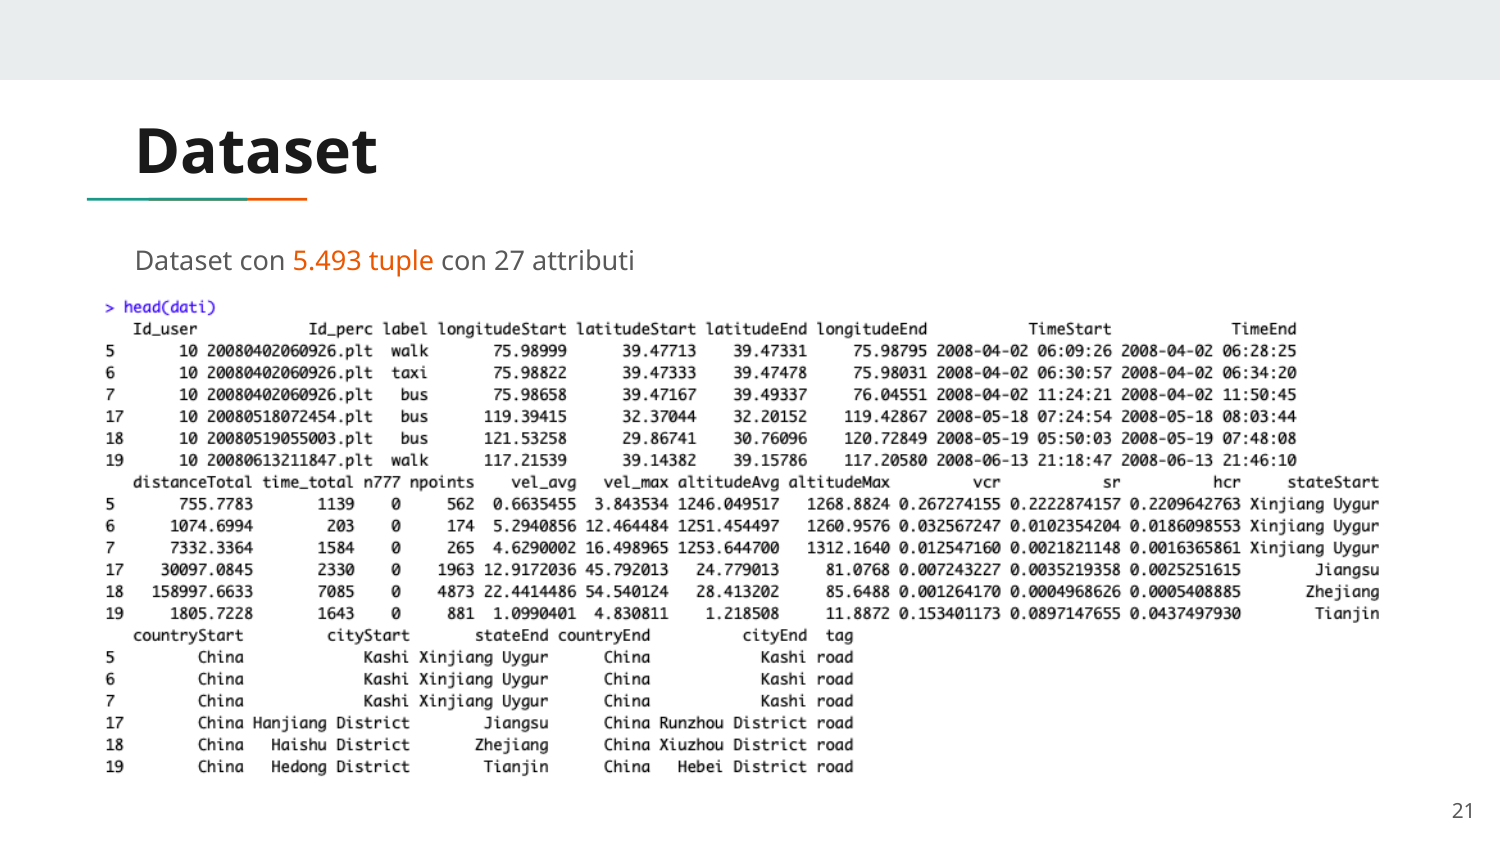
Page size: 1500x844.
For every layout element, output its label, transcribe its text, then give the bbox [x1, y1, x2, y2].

slide_number ‹#› [1400, 779, 1491, 844]
picture [97, 296, 1403, 780]
list Dataset con 5.493 tuple con 27 attributi [119, 223, 1357, 295]
title Dataset [119, 96, 1381, 185]
